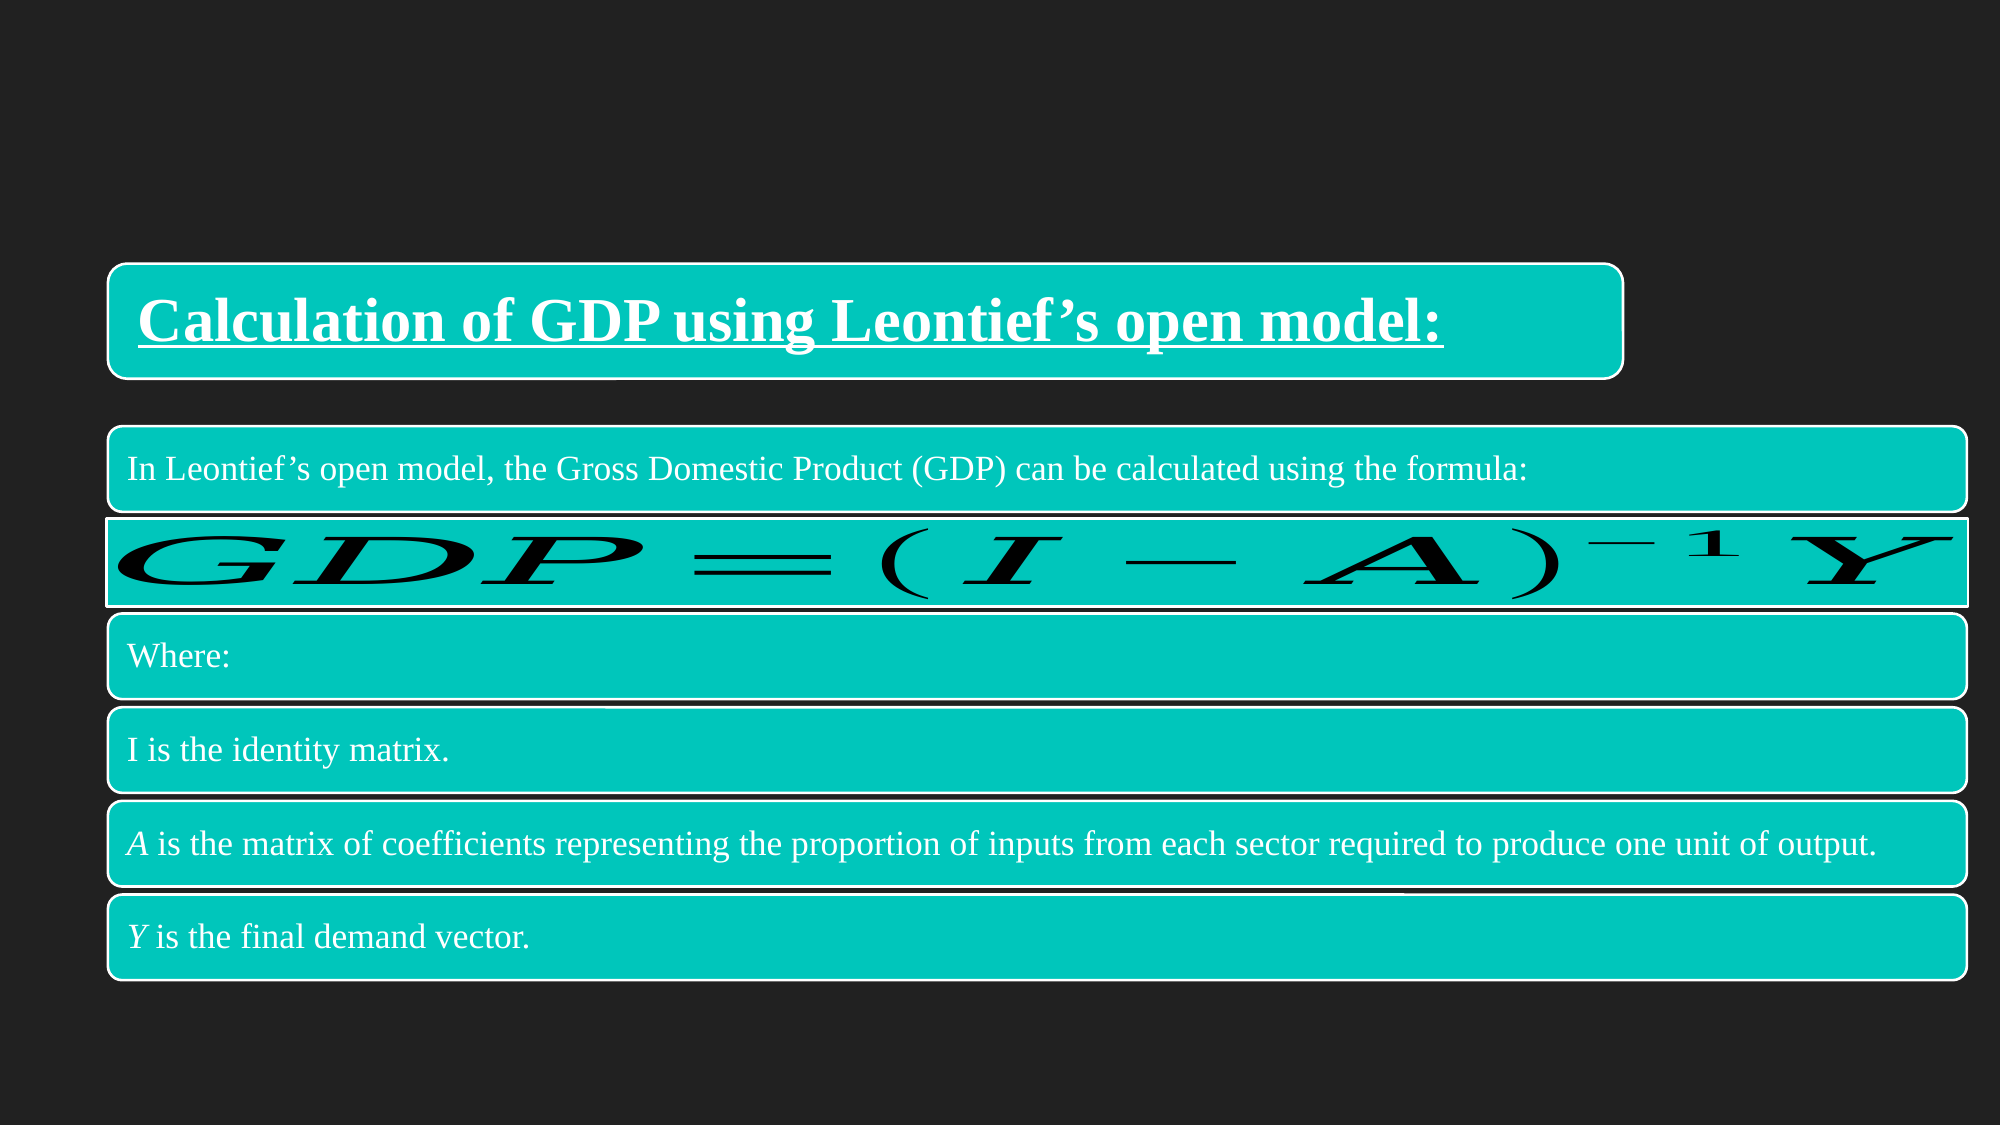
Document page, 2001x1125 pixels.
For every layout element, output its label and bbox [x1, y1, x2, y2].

text_box [107, 260, 1624, 379]
